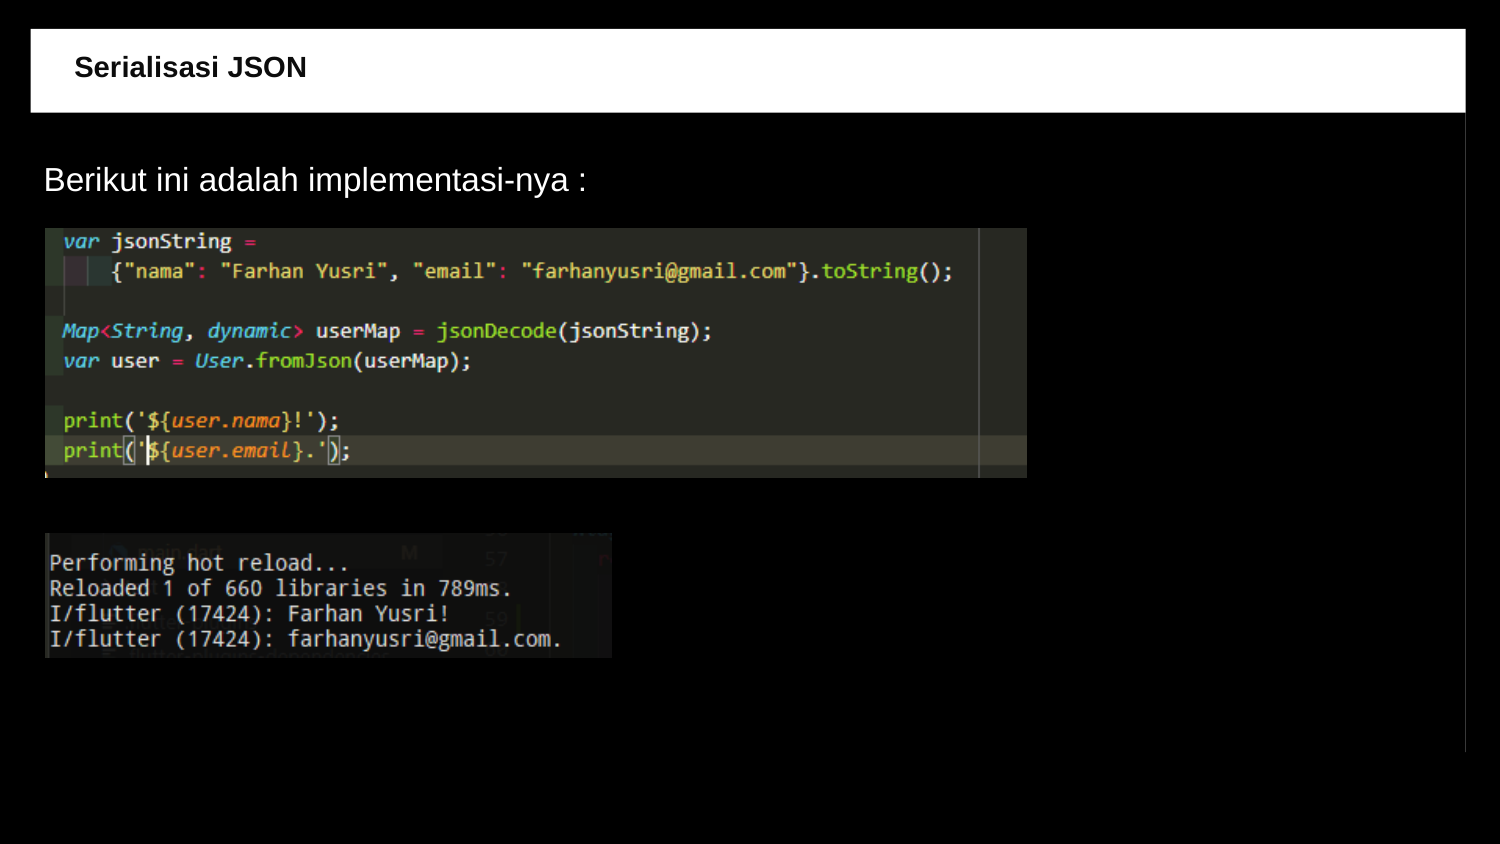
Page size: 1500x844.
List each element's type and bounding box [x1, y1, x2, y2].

picture [45, 228, 1028, 478]
picture [45, 533, 612, 658]
text_box [28, 42, 1466, 754]
